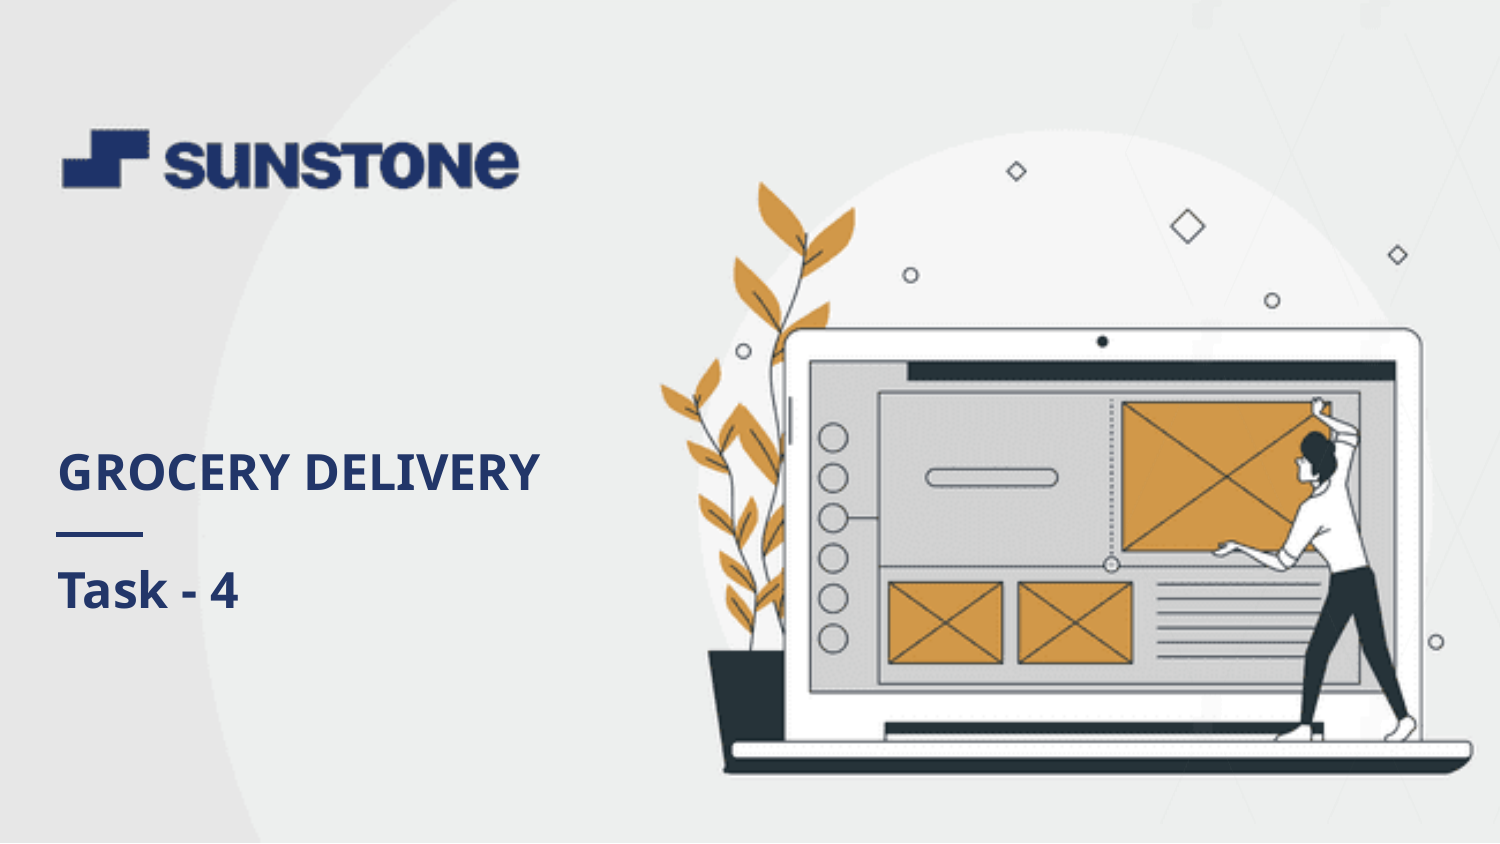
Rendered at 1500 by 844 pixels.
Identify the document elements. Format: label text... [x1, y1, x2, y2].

picture [0, 0, 1500, 844]
list Task - 4 [42, 551, 649, 624]
list GROCERY DELIVERY [42, 433, 649, 506]
